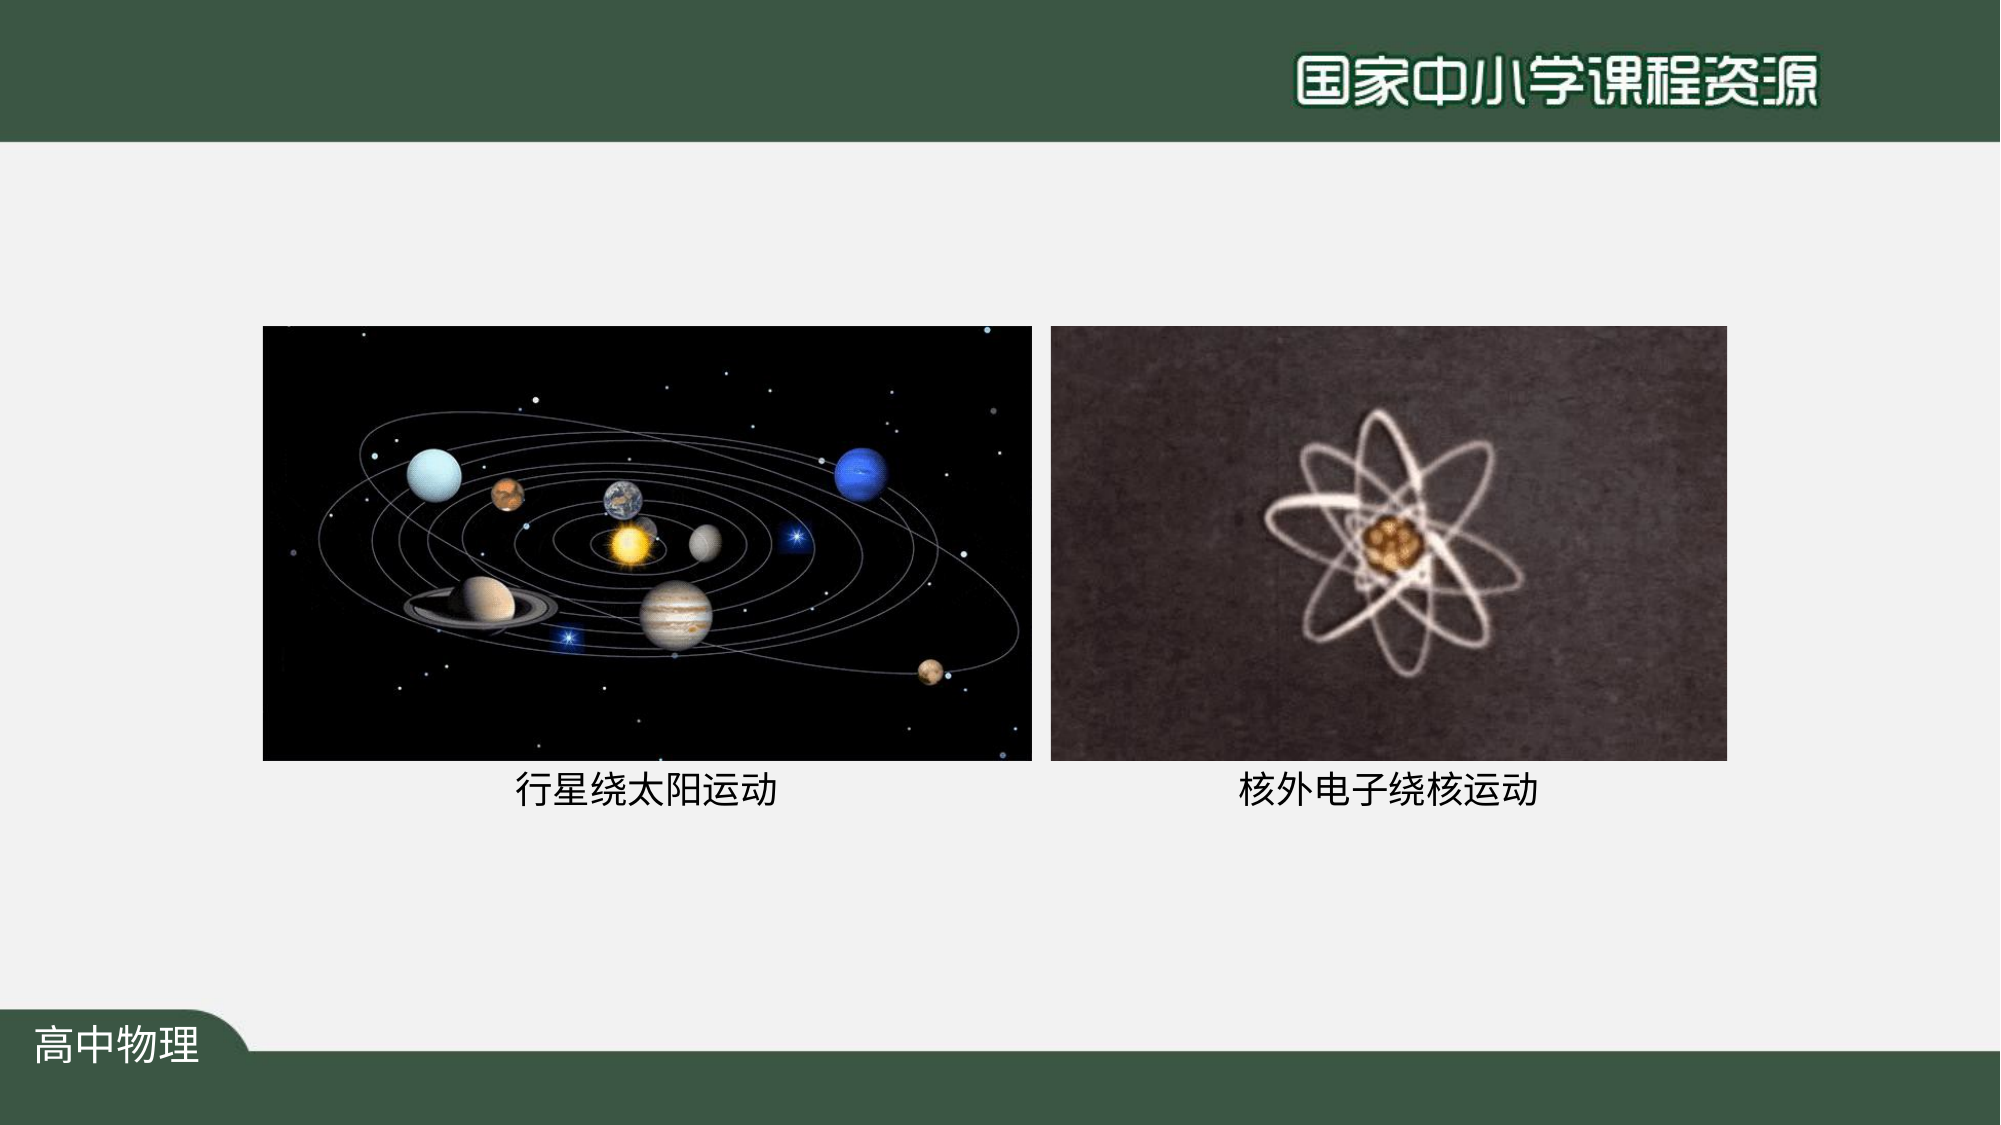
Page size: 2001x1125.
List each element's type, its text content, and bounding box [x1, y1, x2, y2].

text_box [262, 326, 1032, 761]
picture [0, 0, 2000, 1125]
text_box 行星绕太阳运动 [513, 763, 780, 811]
text_box [1050, 326, 1728, 761]
footer 高中物理 [31, 1013, 202, 1125]
text_box 核外电子绕核运动 [1236, 763, 1541, 811]
